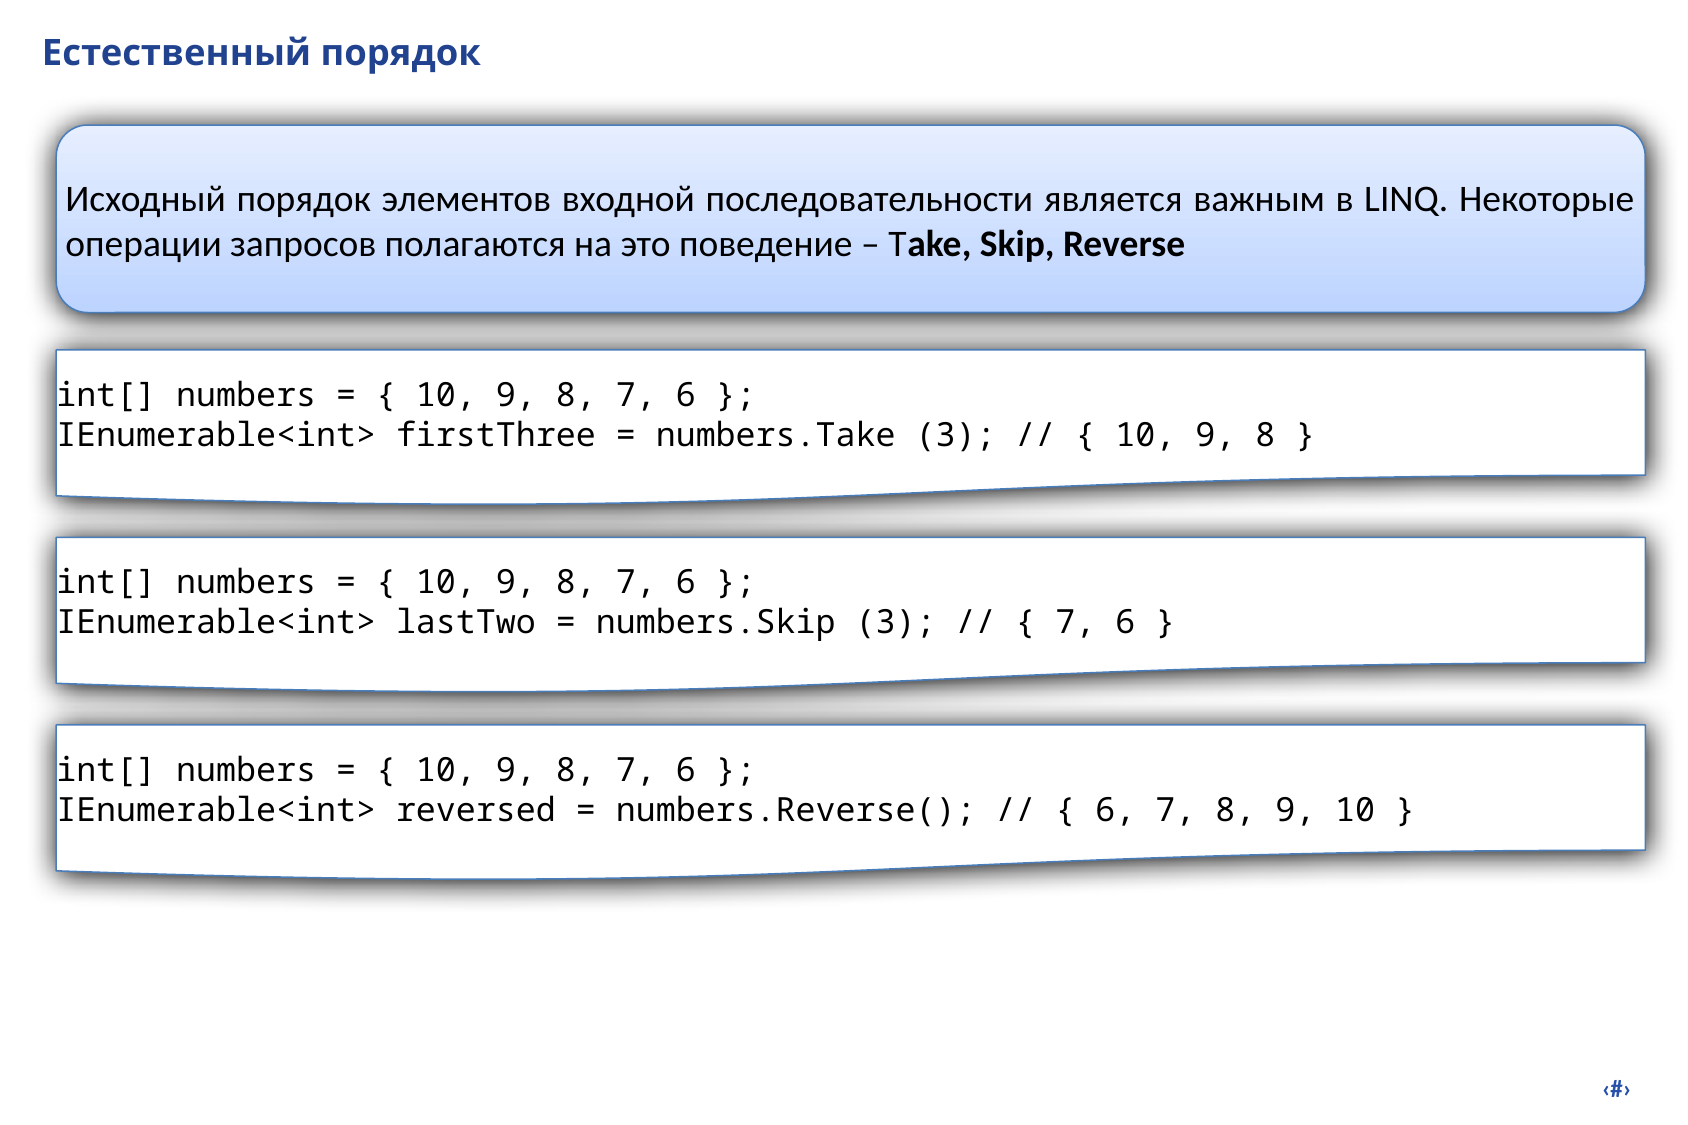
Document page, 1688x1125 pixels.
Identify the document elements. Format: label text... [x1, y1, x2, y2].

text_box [55, 349, 1646, 505]
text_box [55, 124, 1646, 313]
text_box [55, 724, 1646, 880]
title Естественный порядок [41, 28, 1653, 90]
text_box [55, 537, 1646, 692]
